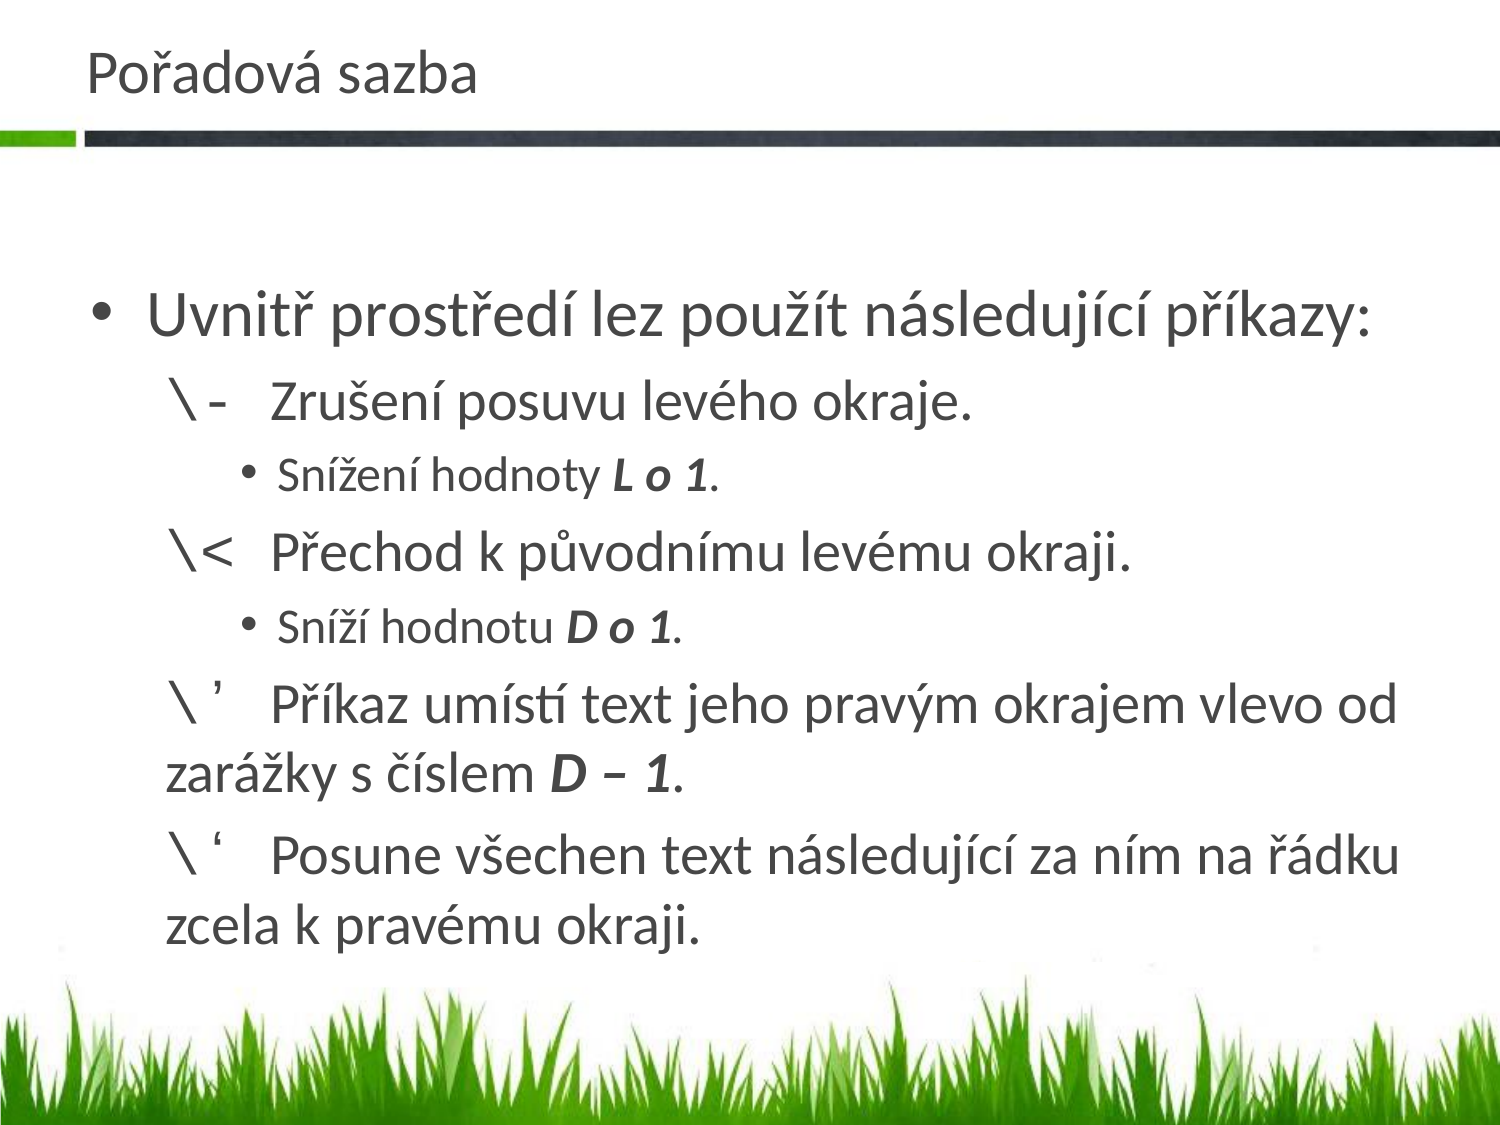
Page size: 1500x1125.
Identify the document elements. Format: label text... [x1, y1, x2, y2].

list Uvnitř prostředí lez použít následující příkazy: \- Zrušení posuvu levého okraje. Snížení hodnoty L o 1. \< Přechod k původnímu levému okraji. Sníží hodnotu D o 1. \ʼ Příkaz umístí text jeho pravým okrajem vlevo od zarážky s číslem D – 1. \ʻ Posune všechen text následující za ním na řádku zcela k pravému okraji. [75, 262, 1425, 1005]
picture [0, 0, 1500, 1125]
title Pořadová sazba [71, 12, 1450, 125]
